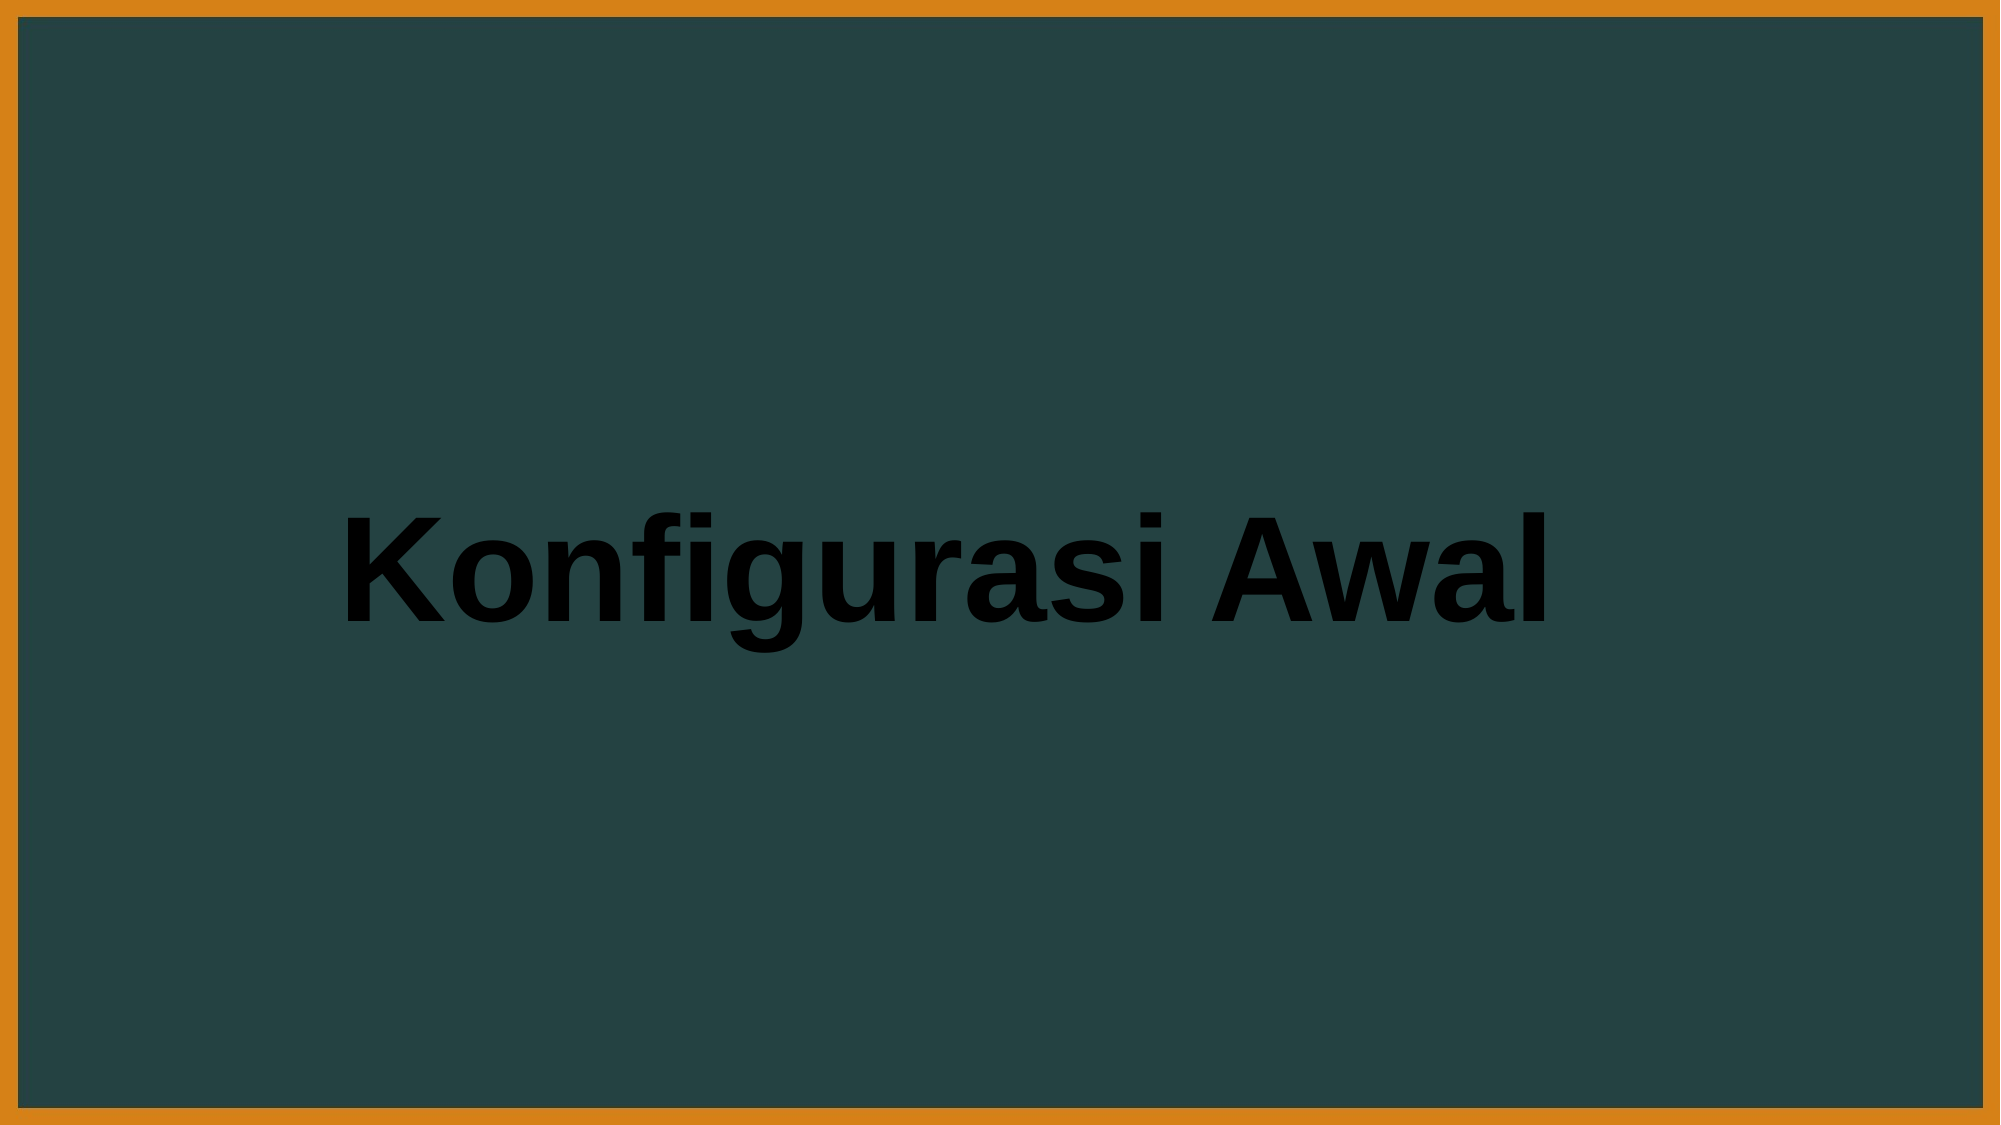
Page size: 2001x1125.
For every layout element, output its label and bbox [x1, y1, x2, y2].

text_box [0, 0, 2000, 1125]
